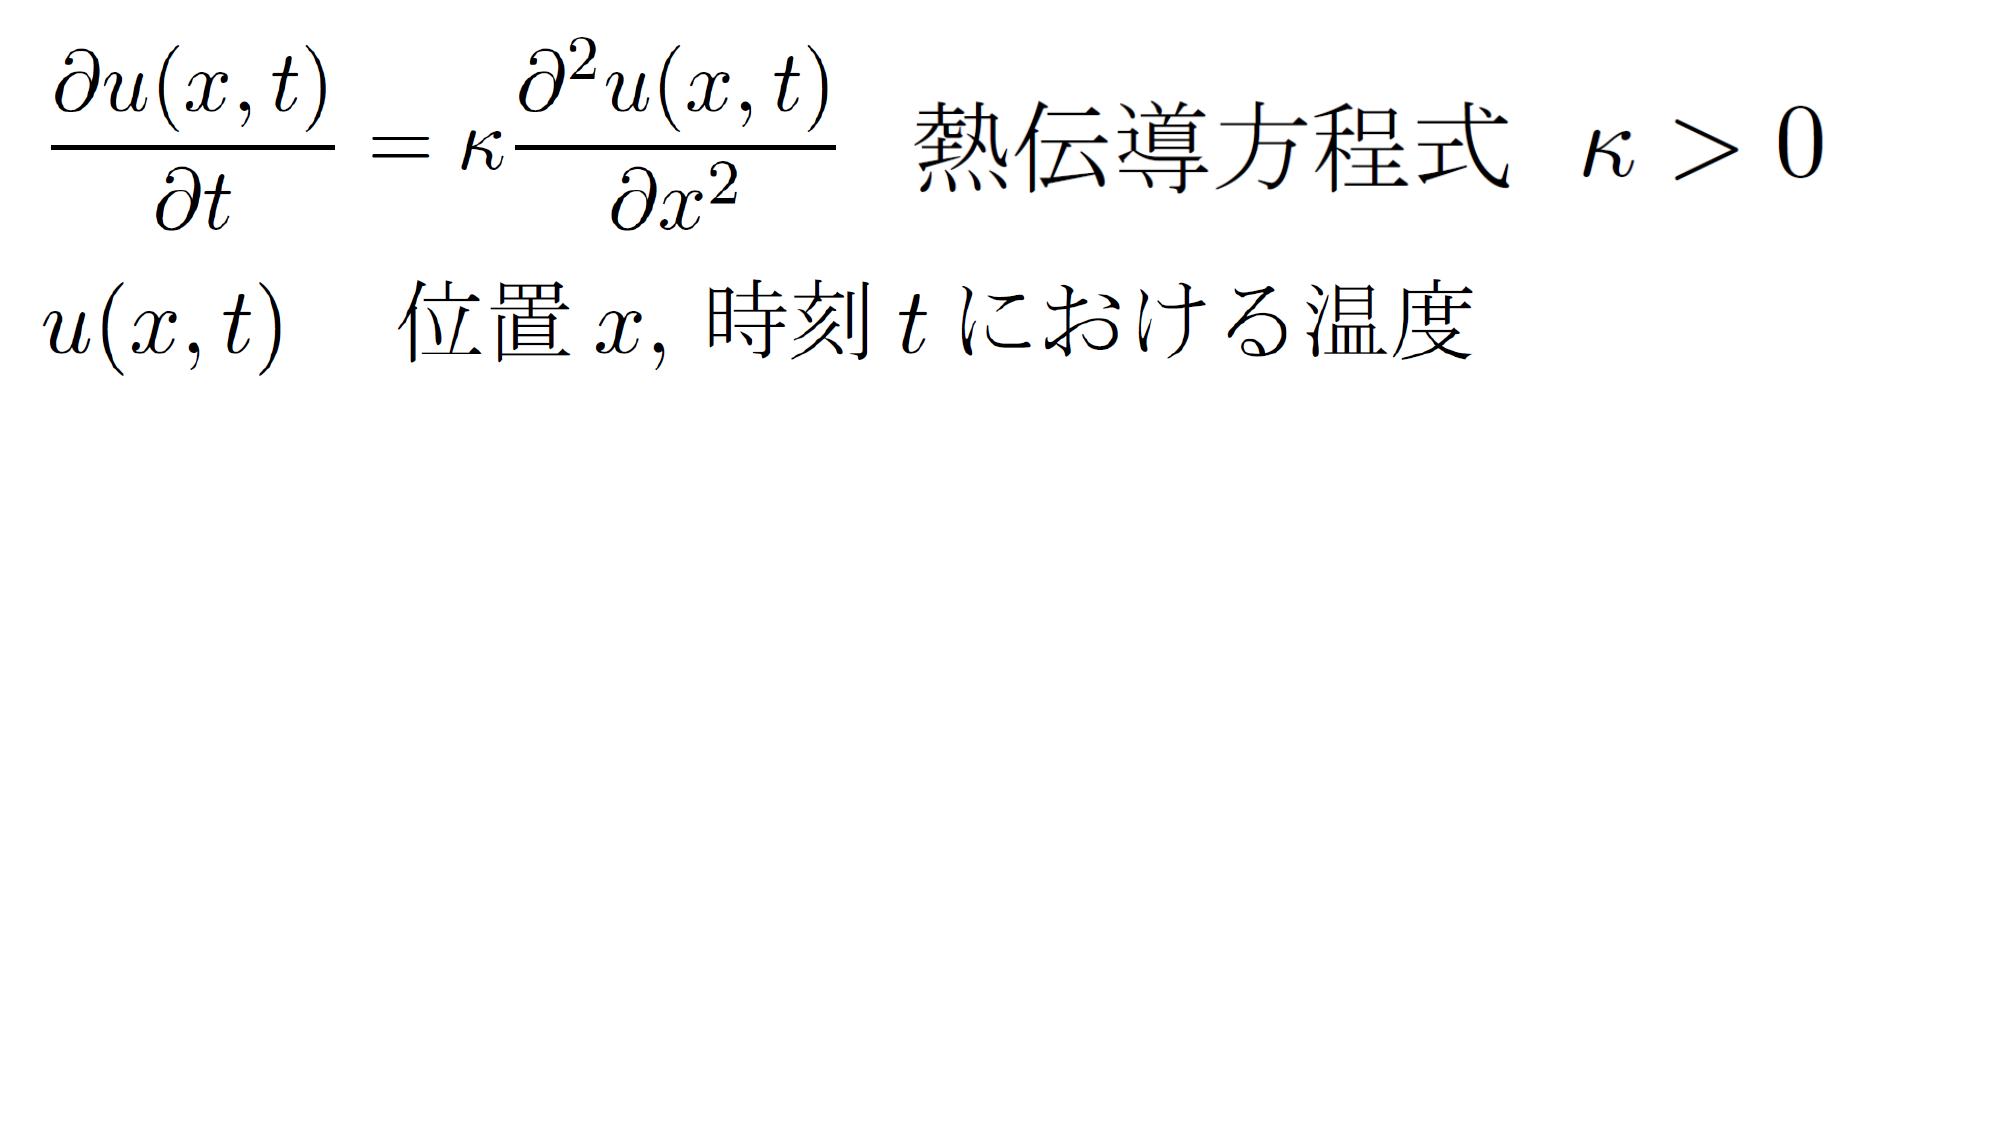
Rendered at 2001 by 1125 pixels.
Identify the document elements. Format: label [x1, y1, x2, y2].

picture [28, 265, 1485, 382]
picture [1555, 87, 1842, 197]
picture [29, 25, 844, 236]
picture [892, 75, 1531, 209]
